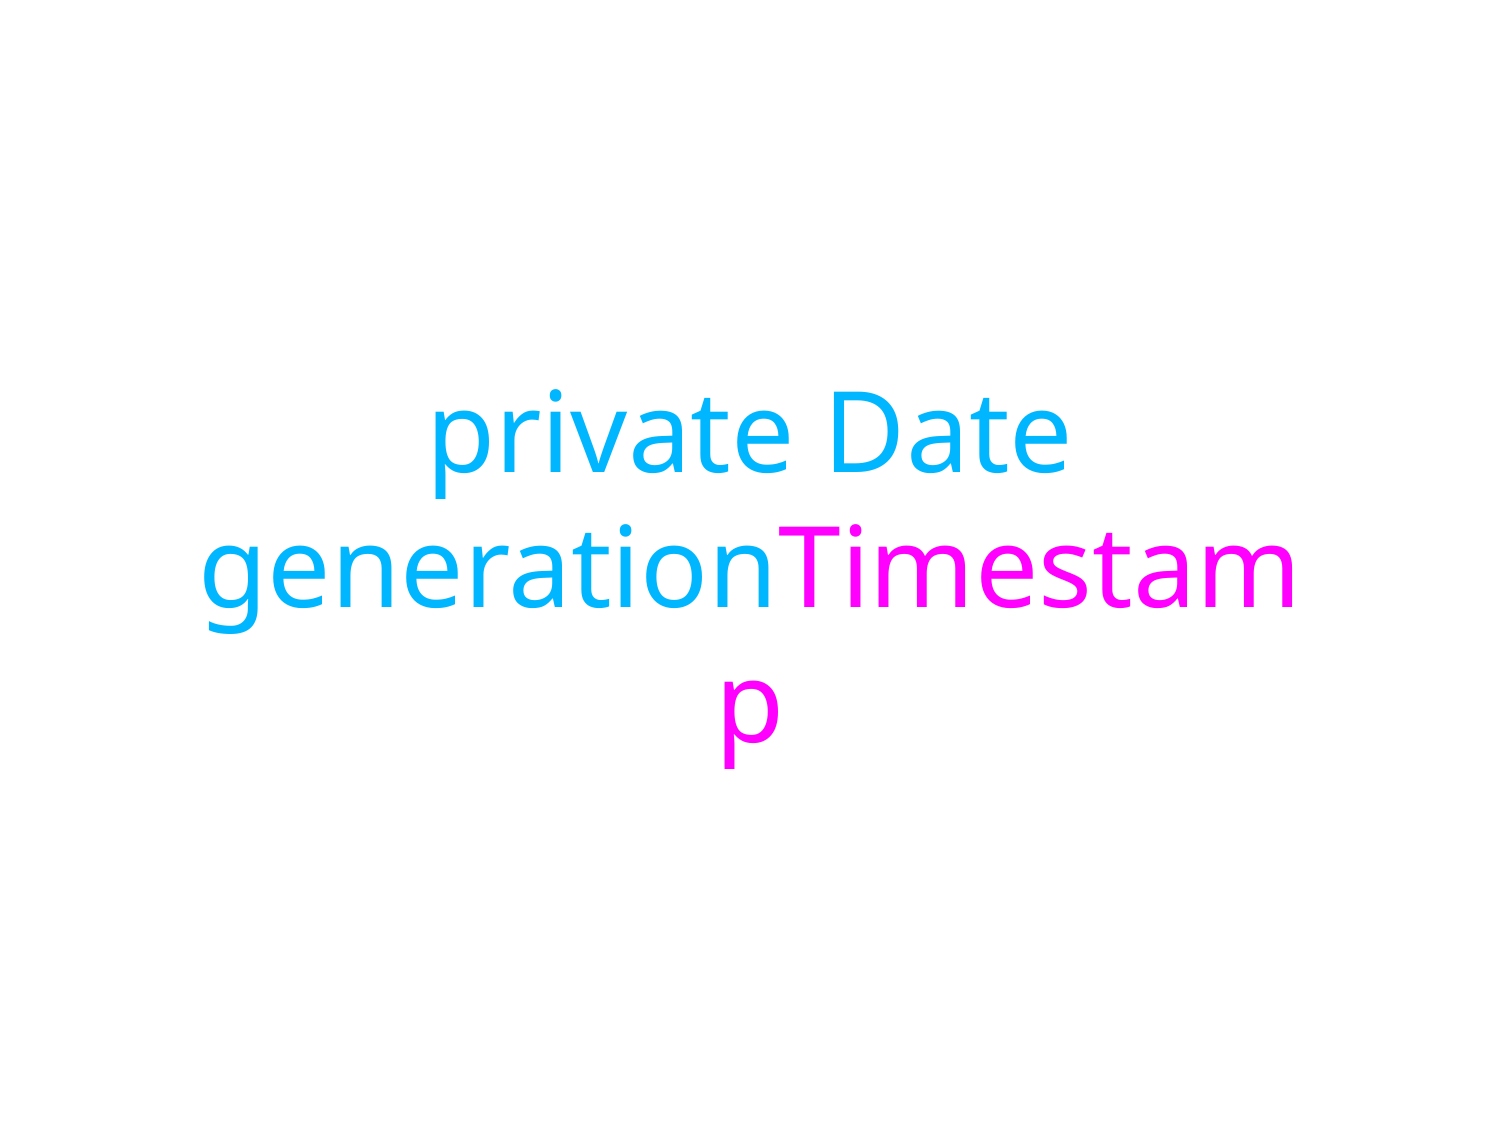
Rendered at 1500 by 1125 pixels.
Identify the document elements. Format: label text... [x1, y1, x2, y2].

title private Date generationTimestamp [159, 208, 1341, 917]
